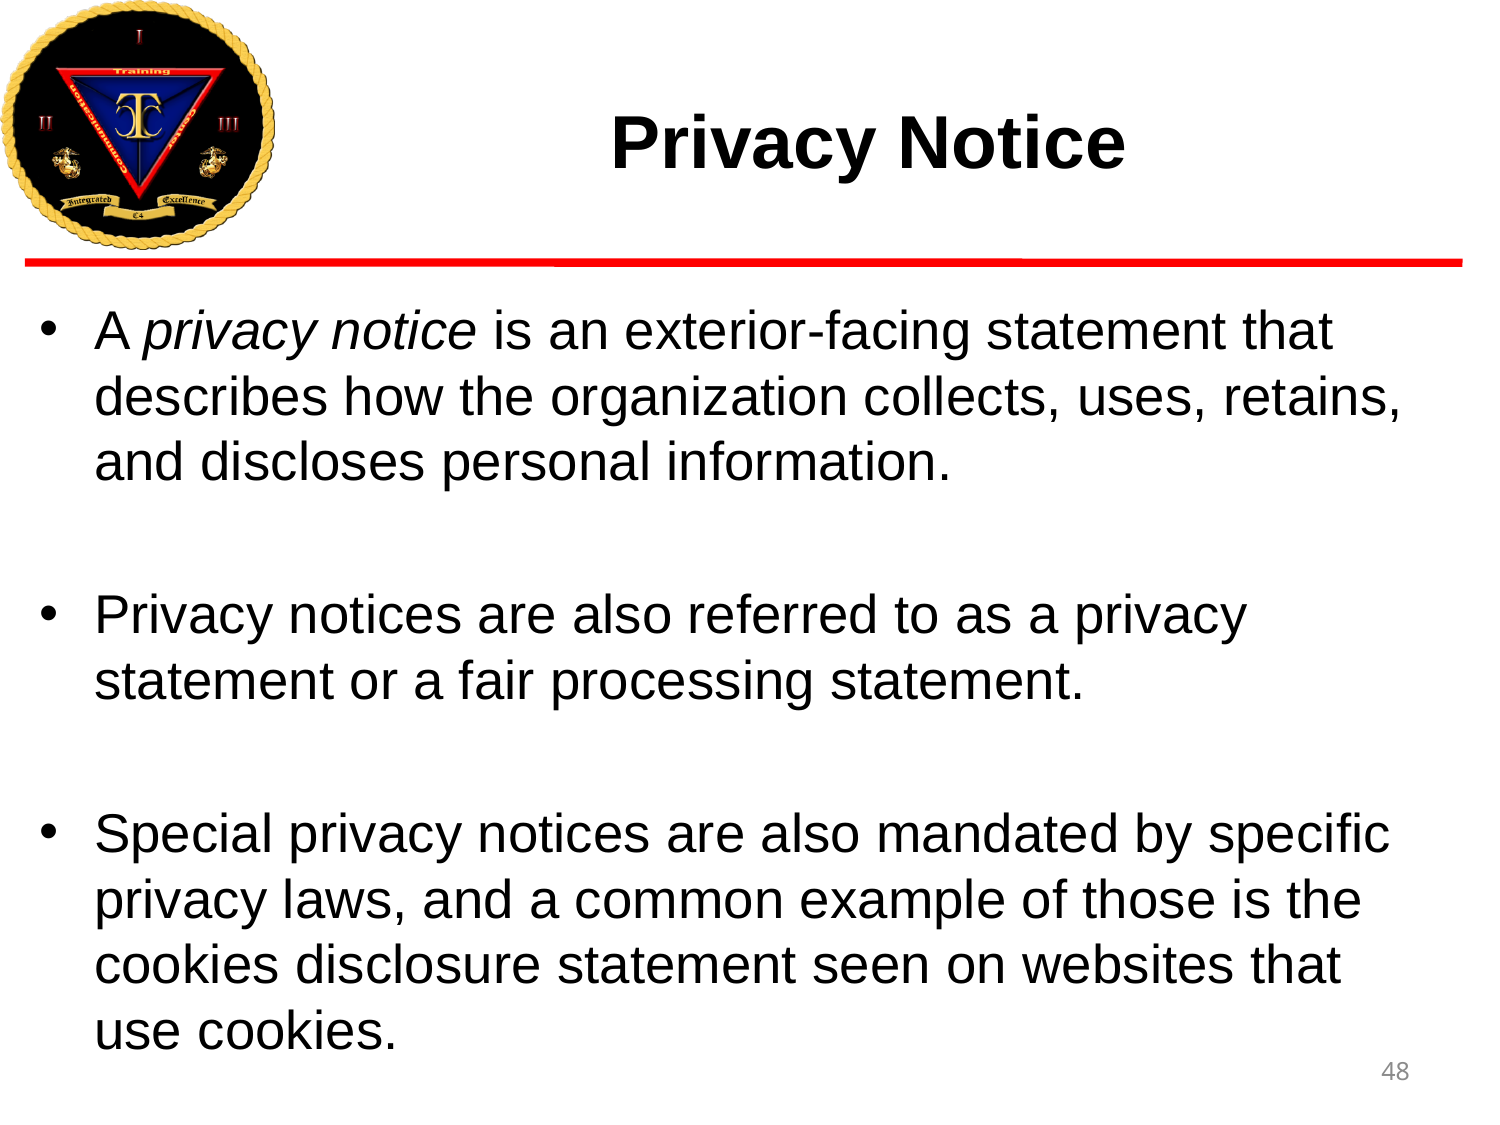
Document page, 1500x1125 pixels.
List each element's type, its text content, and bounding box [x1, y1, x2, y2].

list A privacy notice is an exterior-facing statement that describes how the organization collects, uses, retains, and discloses personal information. Privacy notices are also referred to as a privacy statement or a fair processing statement. Special privacy notices are also mandated by specific privacy laws, and a common example of those is the cookies disclosure statement seen on websites that use cookies. [24, 287, 1463, 1081]
title Privacy Notice [274, 44, 1463, 233]
slide_number 48 [1074, 1042, 1425, 1103]
picture [0, 0, 275, 250]
